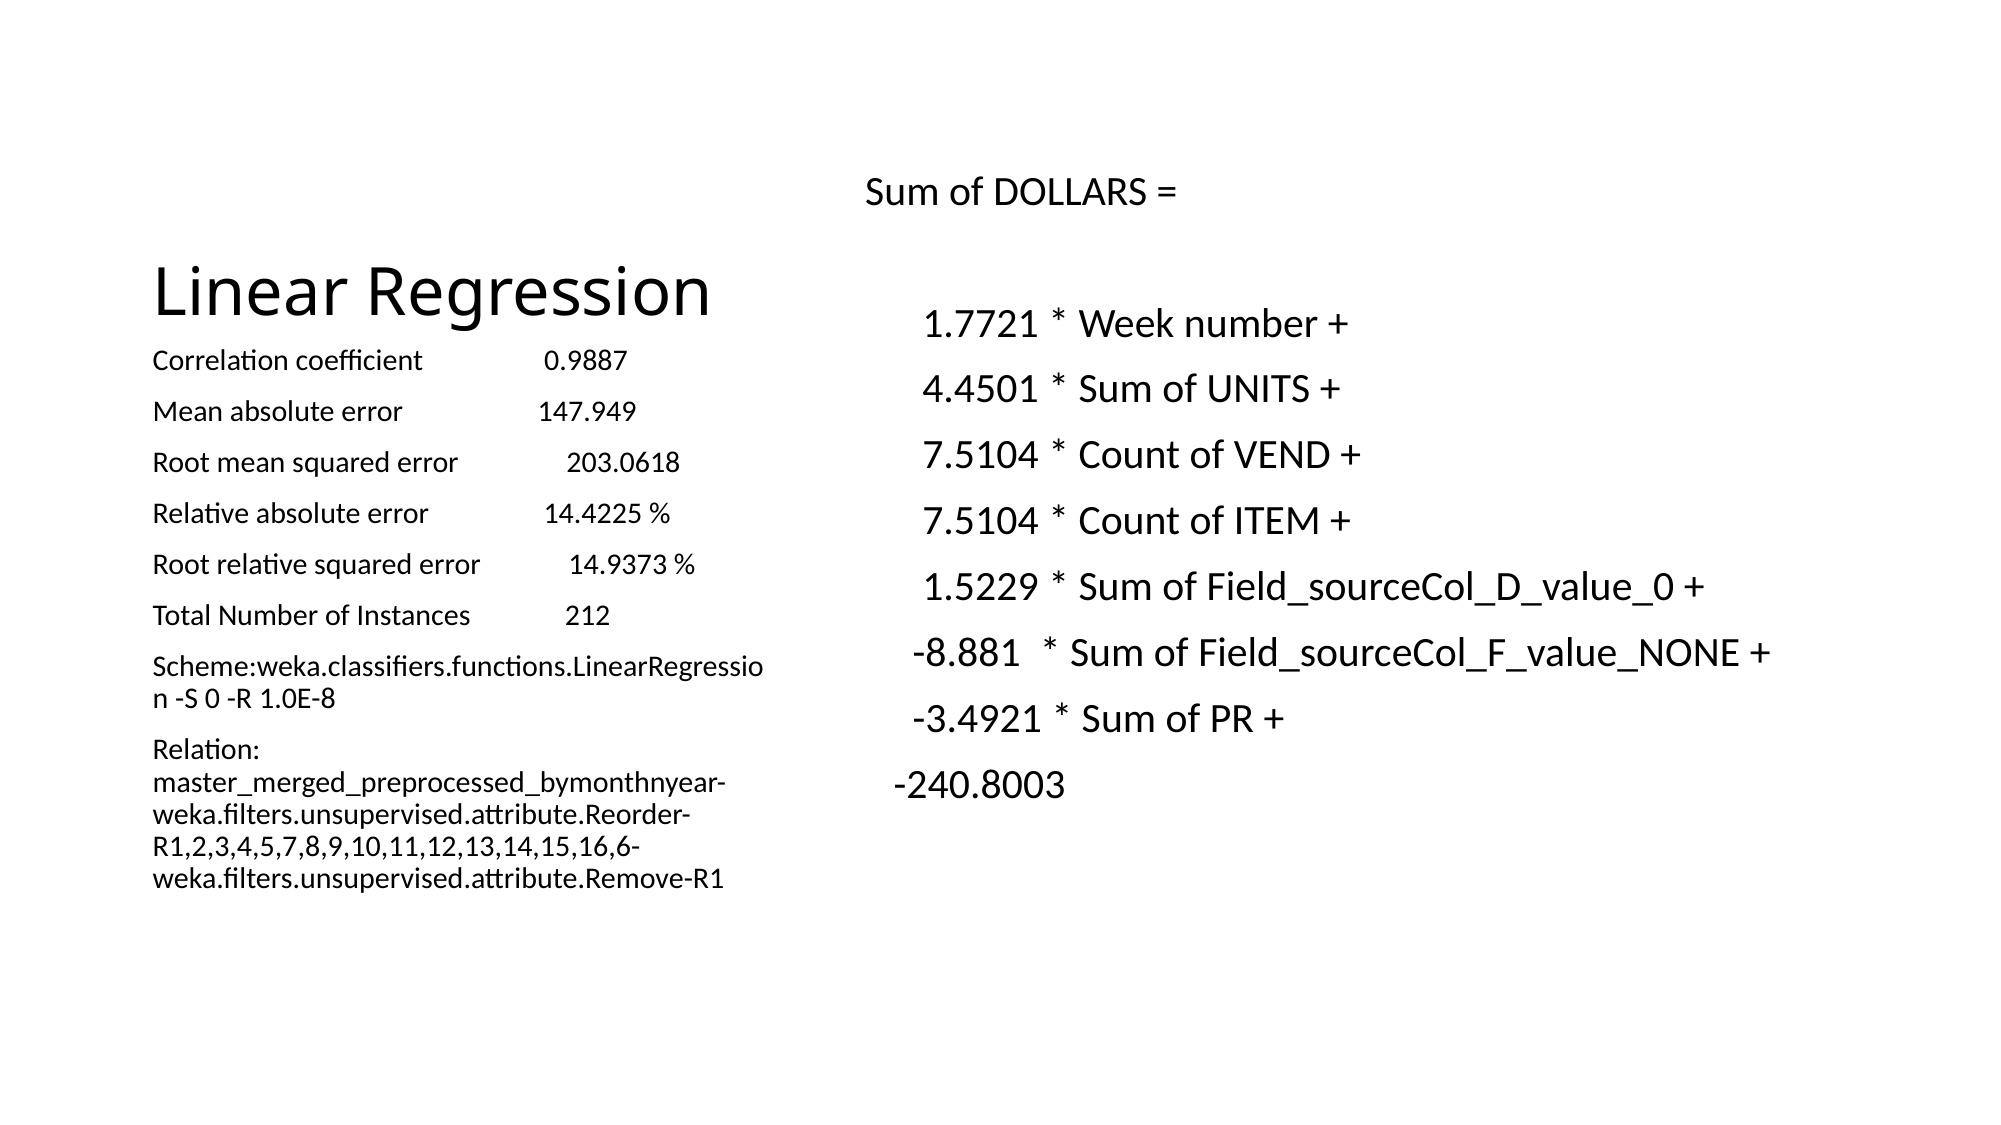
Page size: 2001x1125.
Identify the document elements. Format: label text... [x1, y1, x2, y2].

list Sum of DOLLARS = 1.7721 * Week number + 4.4501 * Sum of UNITS + 7.5104 * Count of VEND + 7.5104 * Count of ITEM + 1.5229 * Sum of Field_sourceCol_D_value_0 + -8.881 * Sum of Field_sourceCol_F_value_NONE + -3.4921 * Sum of PR + -240.8003 [850, 161, 1863, 962]
title Linear Regression [137, 75, 783, 337]
list Correlation coefficient 0.9887 Mean absolute error 147.949 Root mean squared error 203.0618 Relative absolute error 14.4225 % Root relative squared error 14.9373 % Total Number of Instances 212 Scheme:weka.classifiers.functions.LinearRegression -S 0 -R 1.0E-8 Relation: master_merged_preprocessed_bymonthnyear-weka.filters.unsupervised.attribute.Reorder-R1,2,3,4,5,7,8,9,10,11,12,13,14,15,16,6-weka.filters.unsupervised.attribute.Remove-R1 [137, 337, 783, 963]
